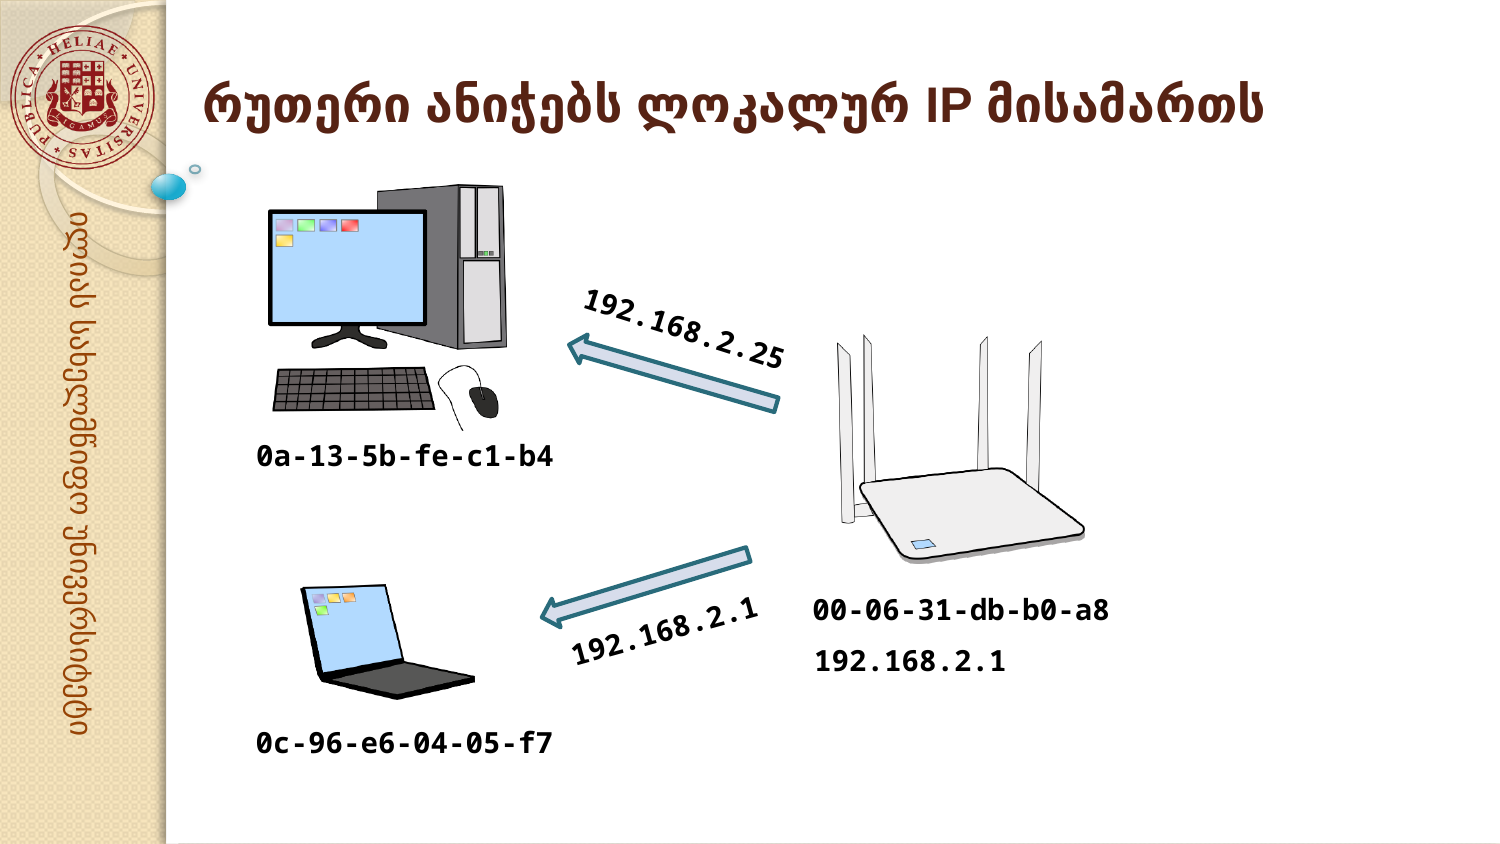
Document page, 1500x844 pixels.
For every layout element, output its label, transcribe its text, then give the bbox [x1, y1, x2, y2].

picture [268, 184, 507, 431]
text_box 00-06-31-db-b0-a8 [797, 584, 1125, 634]
text_box 192.168.2.1 [550, 576, 778, 684]
text_box 0c-96-e6-04-05-f7 [240, 716, 569, 767]
text_box 192.168.2.1 [799, 634, 1022, 685]
text_box 192.168.2.25 [562, 268, 807, 389]
text_box 0a-13-5b-fe-c1-b4 [241, 430, 569, 481]
text_box [539, 545, 753, 630]
picture [837, 334, 1086, 565]
picture [8, 22, 157, 173]
text_box ილიას სახელმწიფო უნივერსიტეტი [56, 196, 110, 812]
title რუთერი ანიჭებს ლოკალურ IP მისამართს [187, 34, 1463, 141]
picture [299, 584, 476, 700]
text_box [567, 332, 781, 415]
